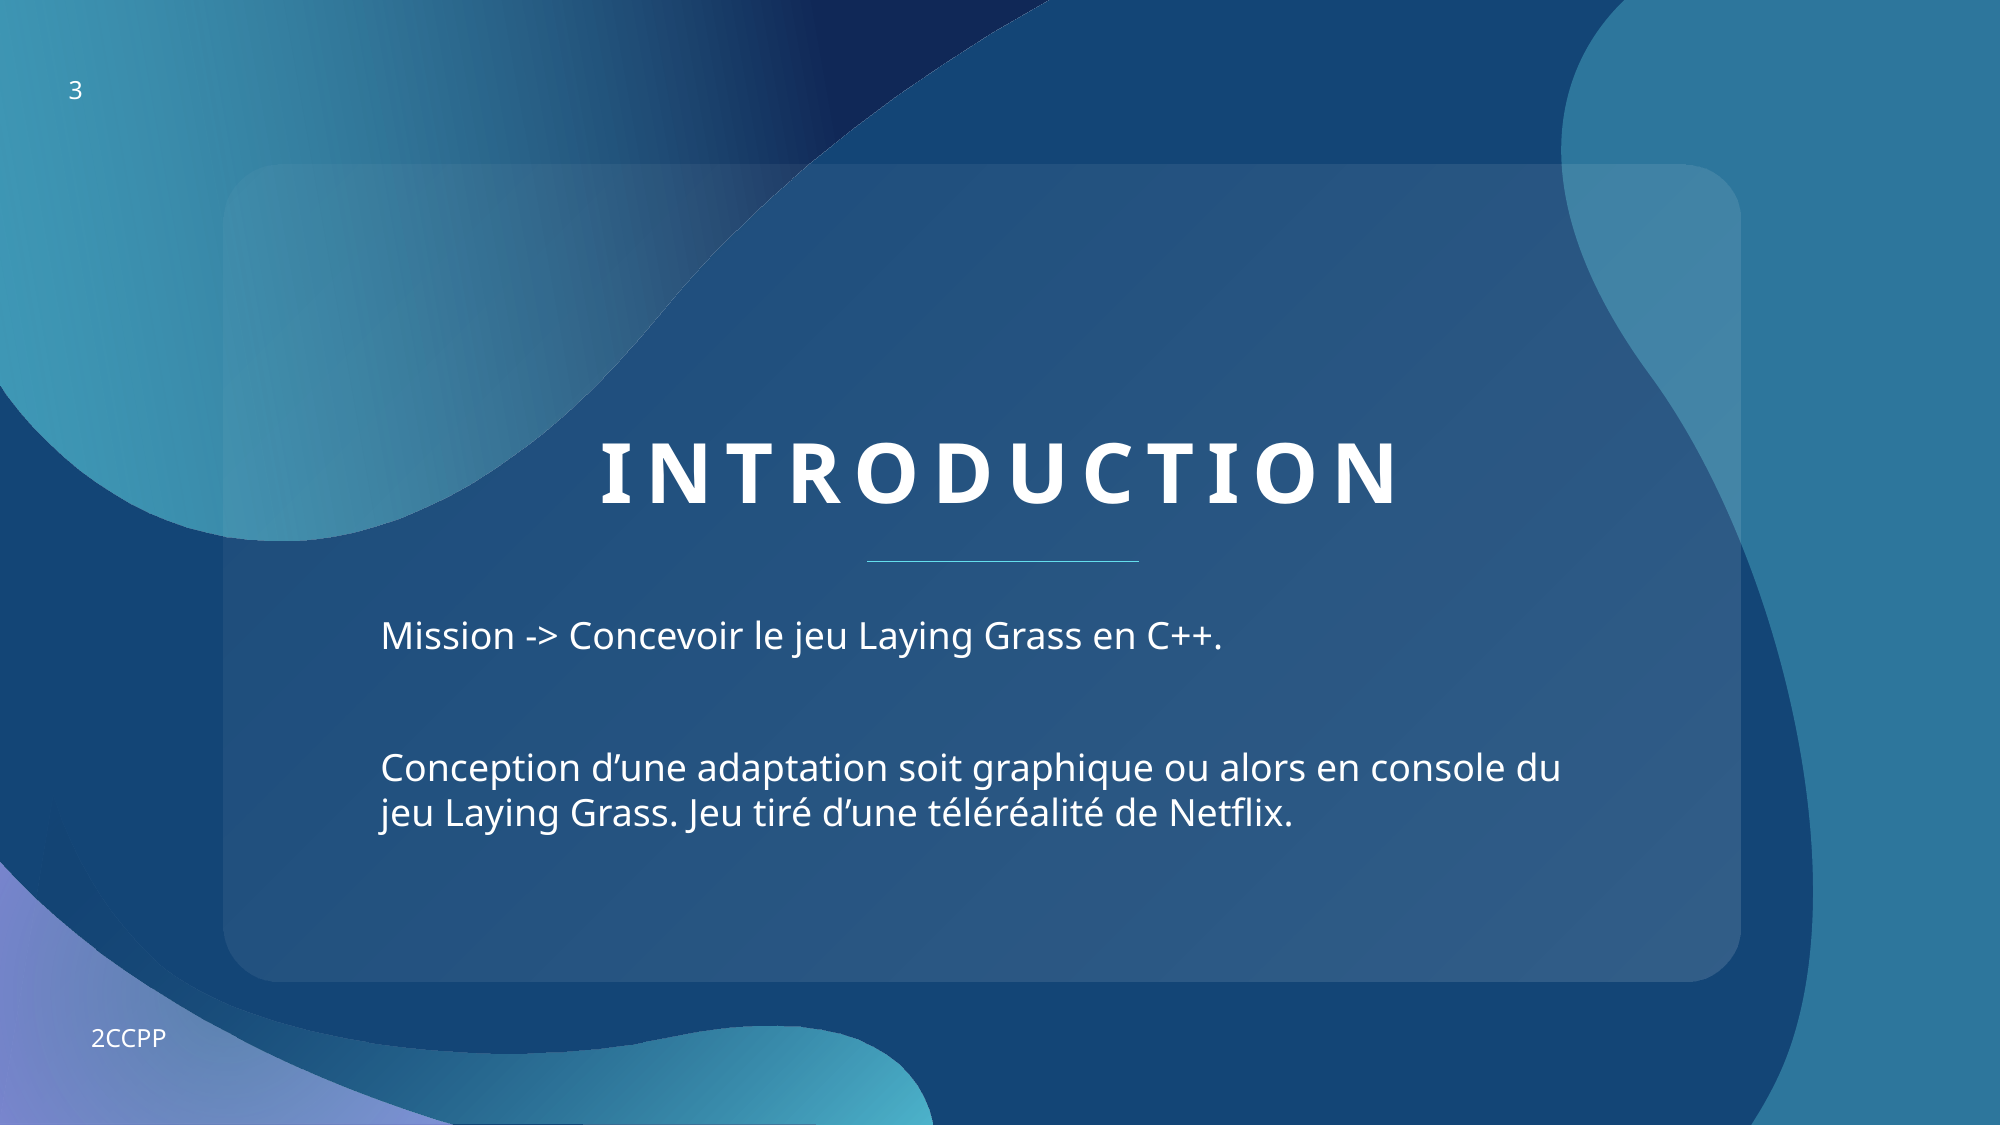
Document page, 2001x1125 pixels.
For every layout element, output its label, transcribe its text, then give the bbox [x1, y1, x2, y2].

text_box 3 [53, 67, 140, 119]
subtitle Mission -> Concevoir le jeu Laying Grass en C++. Conception d’une adaptation soit graphique ou alors en console du jeu Laying Grass. Jeu tiré d’une téléréalité de Netflix. [365, 604, 1635, 944]
text_box 2CCPP [76, 1015, 459, 1061]
title INTRODUCTION [365, 353, 1635, 530]
